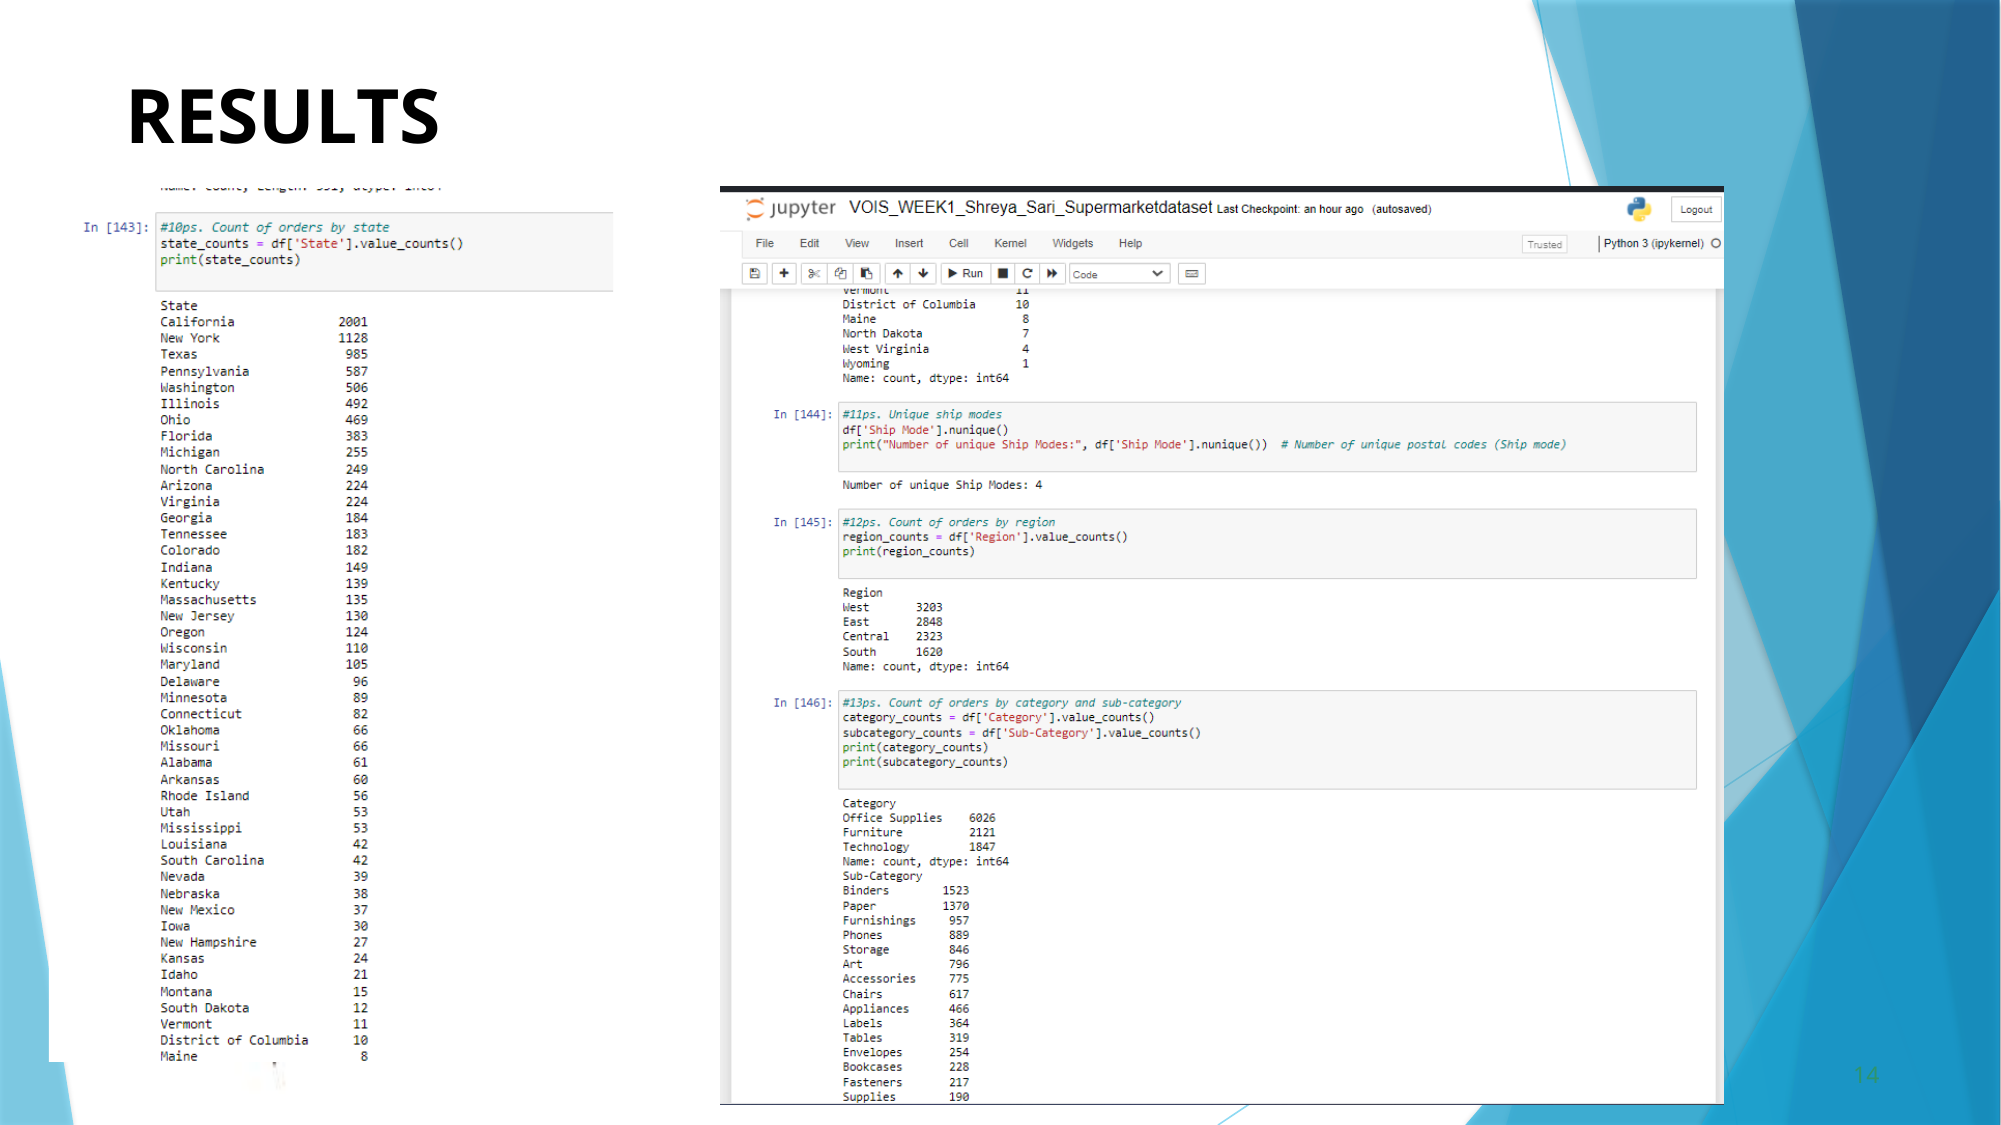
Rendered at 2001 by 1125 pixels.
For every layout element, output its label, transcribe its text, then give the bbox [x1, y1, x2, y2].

picture [719, 186, 1724, 1105]
title RESULTS [110, 60, 600, 186]
picture [48, 187, 614, 1094]
